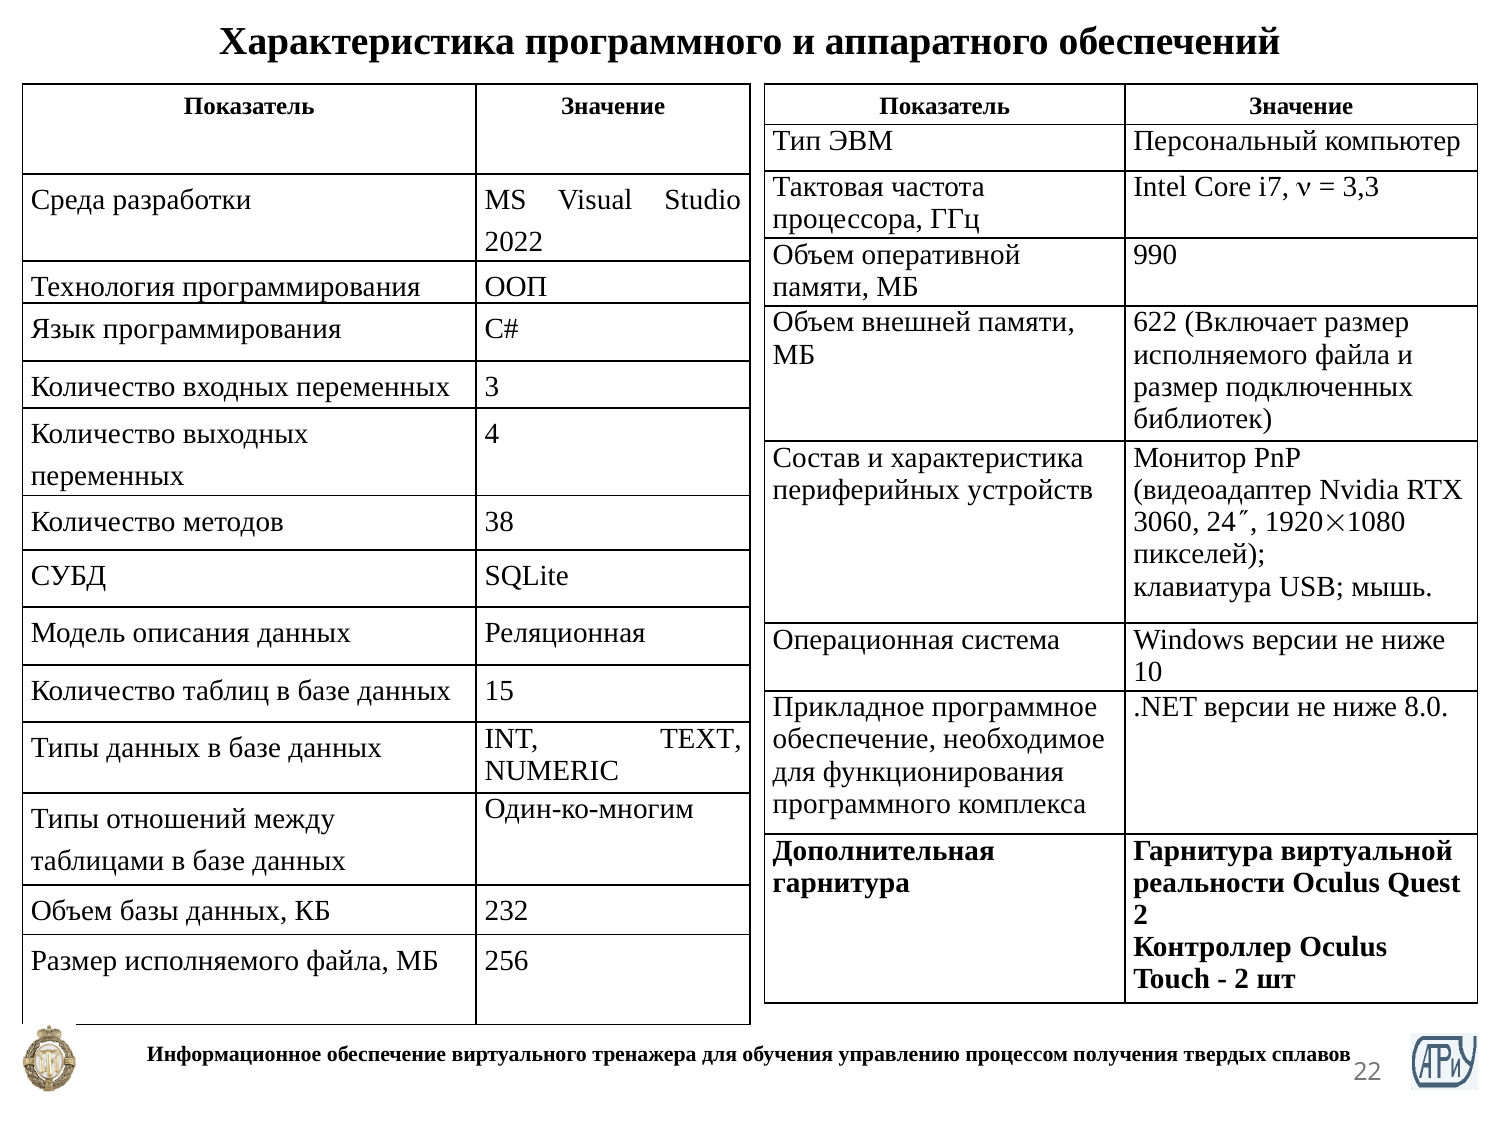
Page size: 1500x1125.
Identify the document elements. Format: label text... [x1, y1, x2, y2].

table_cell 990 [1126, 239, 1477, 305]
table_cell Типы отношений между таблицами в базе данных [23, 794, 475, 884]
table_cell Количество таблиц в базе данных [23, 666, 475, 721]
table_cell Объем оперативной памяти, МБ [765, 239, 1124, 305]
table_cell Операционная система [765, 624, 1124, 690]
table_cell Объем внешней памяти, МБ [765, 307, 1124, 440]
picture [21, 1023, 77, 1093]
table_cell Windows версии не ниже 10 [1126, 624, 1477, 690]
table_cell Реляционная [477, 608, 749, 664]
table_cell Intel Core i7,  = 3,3 [1126, 172, 1477, 237]
table_header Показатель [23, 85, 475, 173]
table_cell СУБД [23, 551, 475, 606]
table_cell Тип ЭВМ [765, 125, 1124, 170]
table_cell MS Visual Studio 2022 [477, 175, 749, 260]
table_header Значение [477, 85, 749, 173]
table_cell C# [477, 304, 749, 360]
picture [1410, 1033, 1478, 1090]
table_cell 4 [477, 409, 749, 495]
table_cell Размер исполняемого файла, МБ [23, 935, 475, 1024]
table_cell Типы данных в базе данных [23, 723, 475, 792]
table_cell Состав и характеристика периферийных устройств [765, 442, 1124, 622]
table_cell ООП [477, 262, 749, 302]
table_cell 3 [477, 362, 749, 407]
table_header Показатель [765, 85, 1124, 124]
title Характеристика программного и аппаратного обеспечений [103, 0, 1397, 84]
table_cell Количество входных переменных [23, 362, 475, 407]
table_cell Объем базы данных, КБ [23, 886, 475, 934]
table_cell Один-ко-многим [477, 794, 749, 884]
table_cell Прикладное программное обеспечение, необходимое для функционирования программного комплекса [765, 692, 1124, 833]
table_cell Количество методов [23, 496, 475, 549]
table_cell 15 [477, 666, 749, 721]
table_cell Модель описания данных [23, 608, 475, 664]
table_cell Технология программирования [23, 262, 475, 302]
table_cell Гарнитура виртуальной реальности Oculus Quest 2 Контроллер Oculus Touch - 2 шт [1126, 835, 1477, 1002]
table_cell INT, TEXT, NUMERIC [477, 723, 749, 792]
text_box Информационное обеспечение виртуального тренажера для обучения управлению процессом получения твердых сплавов [103, 1031, 1397, 1073]
table_cell Монитор PnP (видеоадаптер Nvidia RTX 3060, 24, 19201080 пикселей); клавиатура USB; мышь. [1126, 442, 1477, 622]
table_cell 256 [477, 935, 749, 1024]
table_cell .NET версии не ниже 8.0. [1126, 692, 1477, 833]
slide_number 22 [1059, 1073, 1397, 1103]
table_cell Тактовая частота процессора, ГГц [765, 172, 1124, 237]
table_header Значение [1126, 85, 1477, 124]
table_cell Персональный компьютер [1126, 125, 1477, 170]
table_cell 622 (Включает размер исполняемого файла и размер подключенных библиотек) [1126, 307, 1477, 440]
table_cell Среда разработки [23, 175, 475, 260]
table_cell Количество выходных переменных [23, 409, 475, 495]
table_cell 232 [477, 886, 749, 934]
table_cell SQLite [477, 551, 749, 606]
table_cell Дополнительная гарнитура [765, 835, 1124, 1002]
table_cell Язык программирования [23, 304, 475, 360]
table_cell 38 [477, 496, 749, 549]
